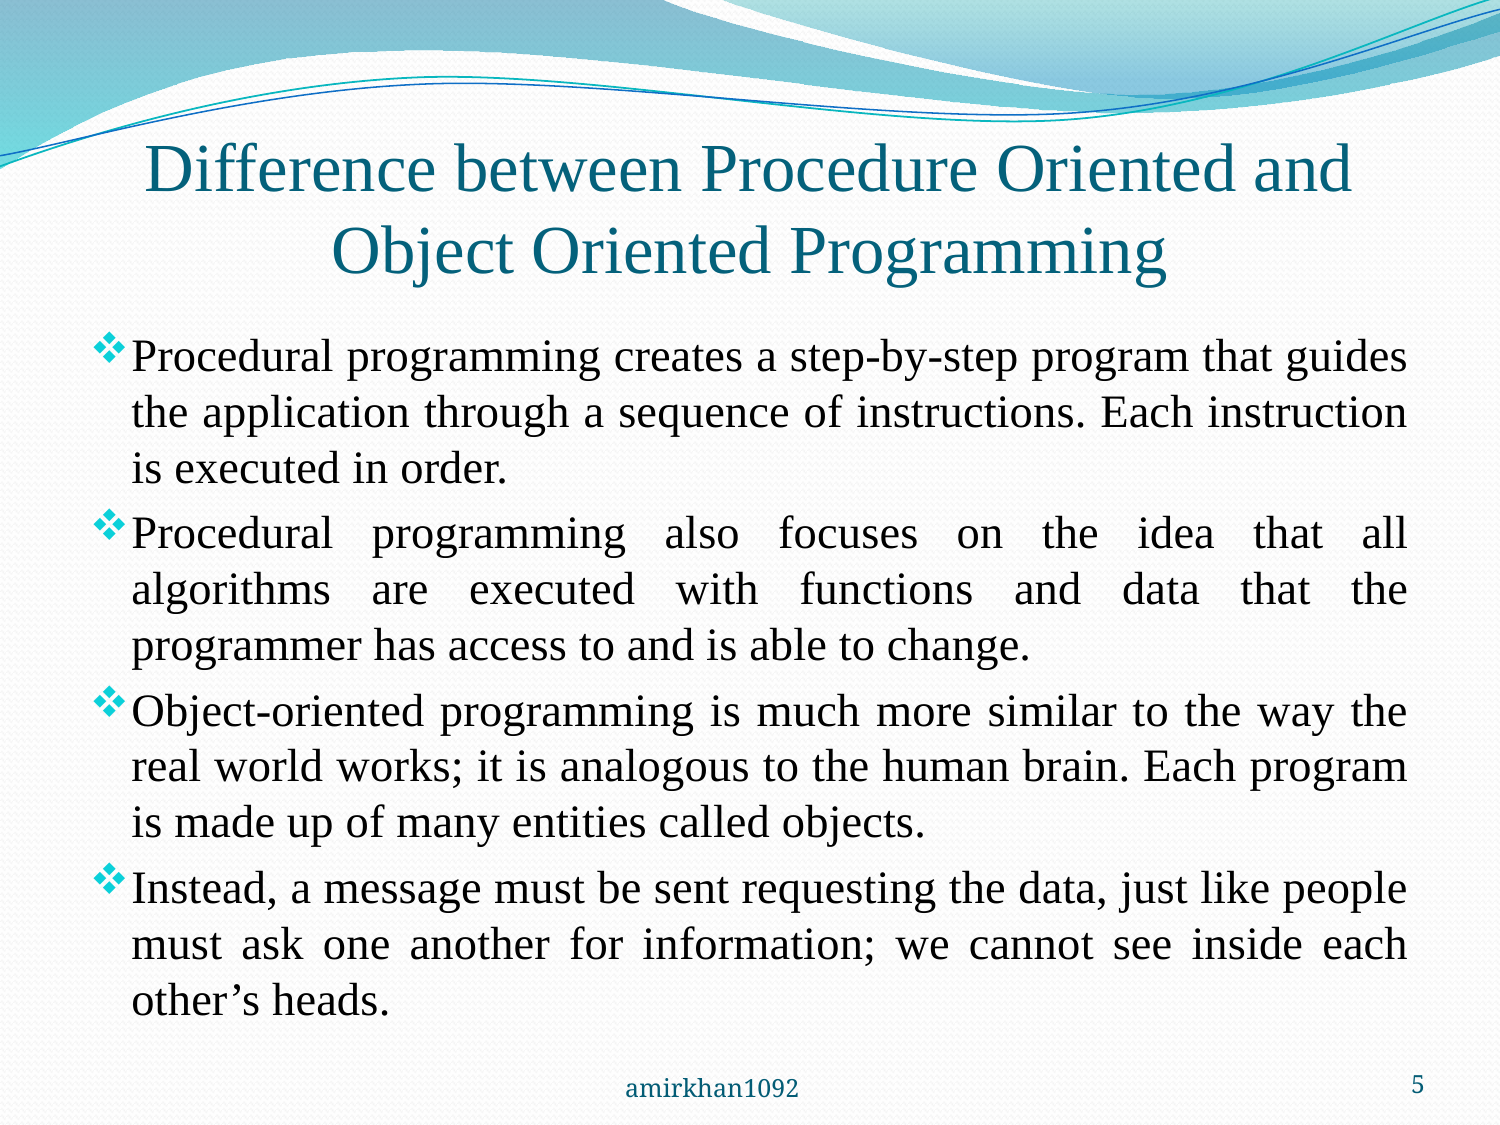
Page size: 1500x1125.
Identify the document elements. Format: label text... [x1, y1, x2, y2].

list Procedural programming creates a step-by-step program that guides the application through a sequence of instructions. Each instruction is executed in order. Procedural programming also focuses on the idea that all algorithms are executed with functions and data that the programmer has access to and is able to change. Object-oriented programming is much more similar to the way the real world works; it is analogous to the human brain. Each program is made up of many entities called objects. Instead, a message must be sent requesting the data, just like people must ask one another for information; we cannot see inside each other’s heads. [75, 317, 1425, 1038]
title Difference between Procedure Oriented and Object Oriented Programming [75, 122, 1425, 288]
slide_number 5 [1299, 1042, 1425, 1103]
footer amirkhan1092 [437, 1042, 988, 1103]
